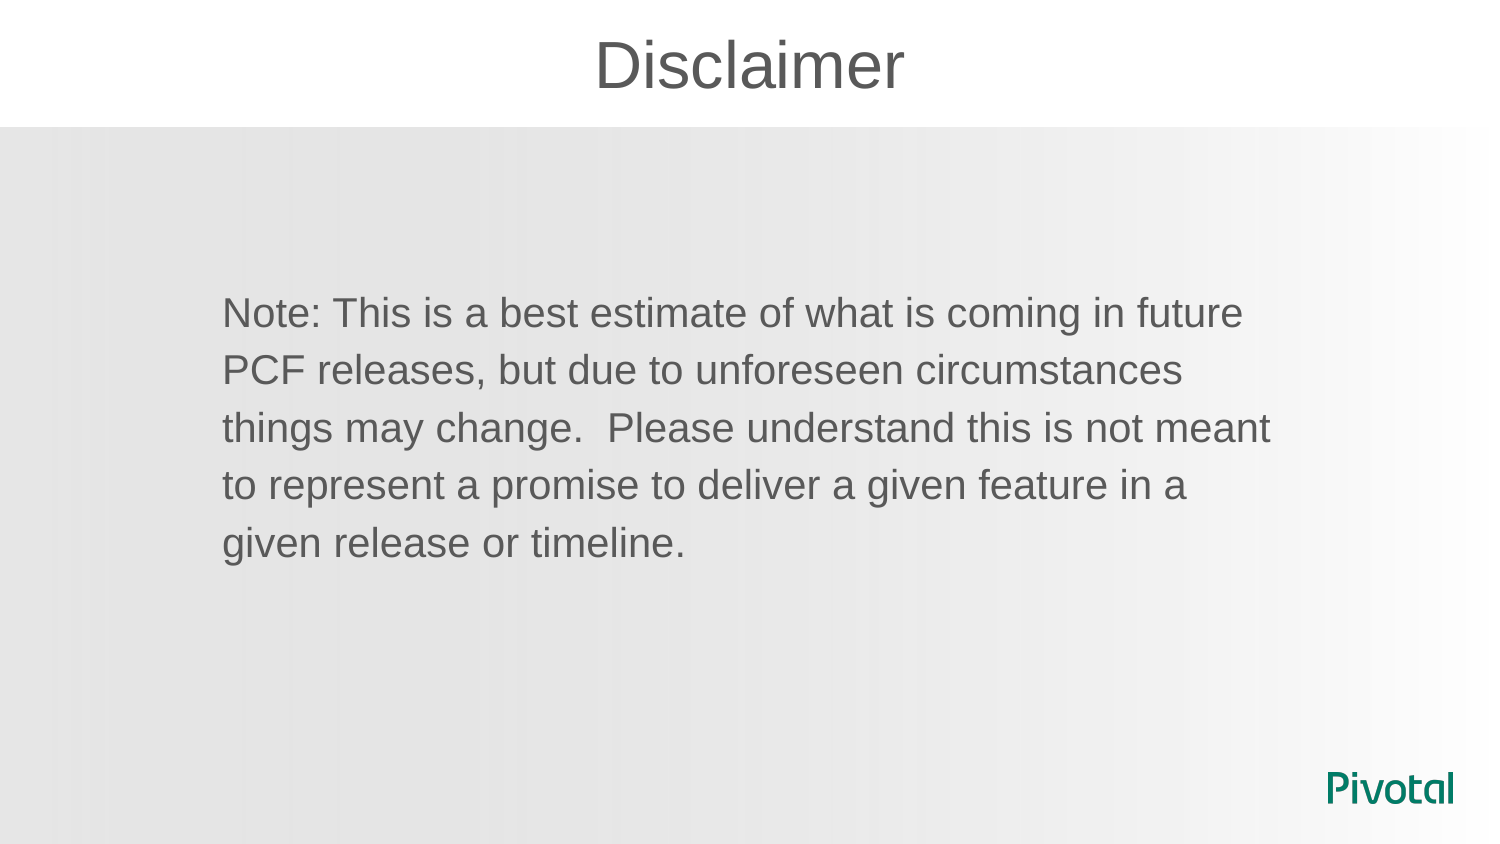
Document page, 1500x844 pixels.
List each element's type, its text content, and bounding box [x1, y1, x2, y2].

title Disclaimer [60, 15, 1440, 92]
text_box Note: This is a best estimate of what is coming in future PCF releases, but due to unforeseen circumstances things may change. Please understand this is not meant to represent a promise to deliver a given feature in a given release or timeline. [206, 175, 1309, 668]
picture [1328, 772, 1453, 804]
